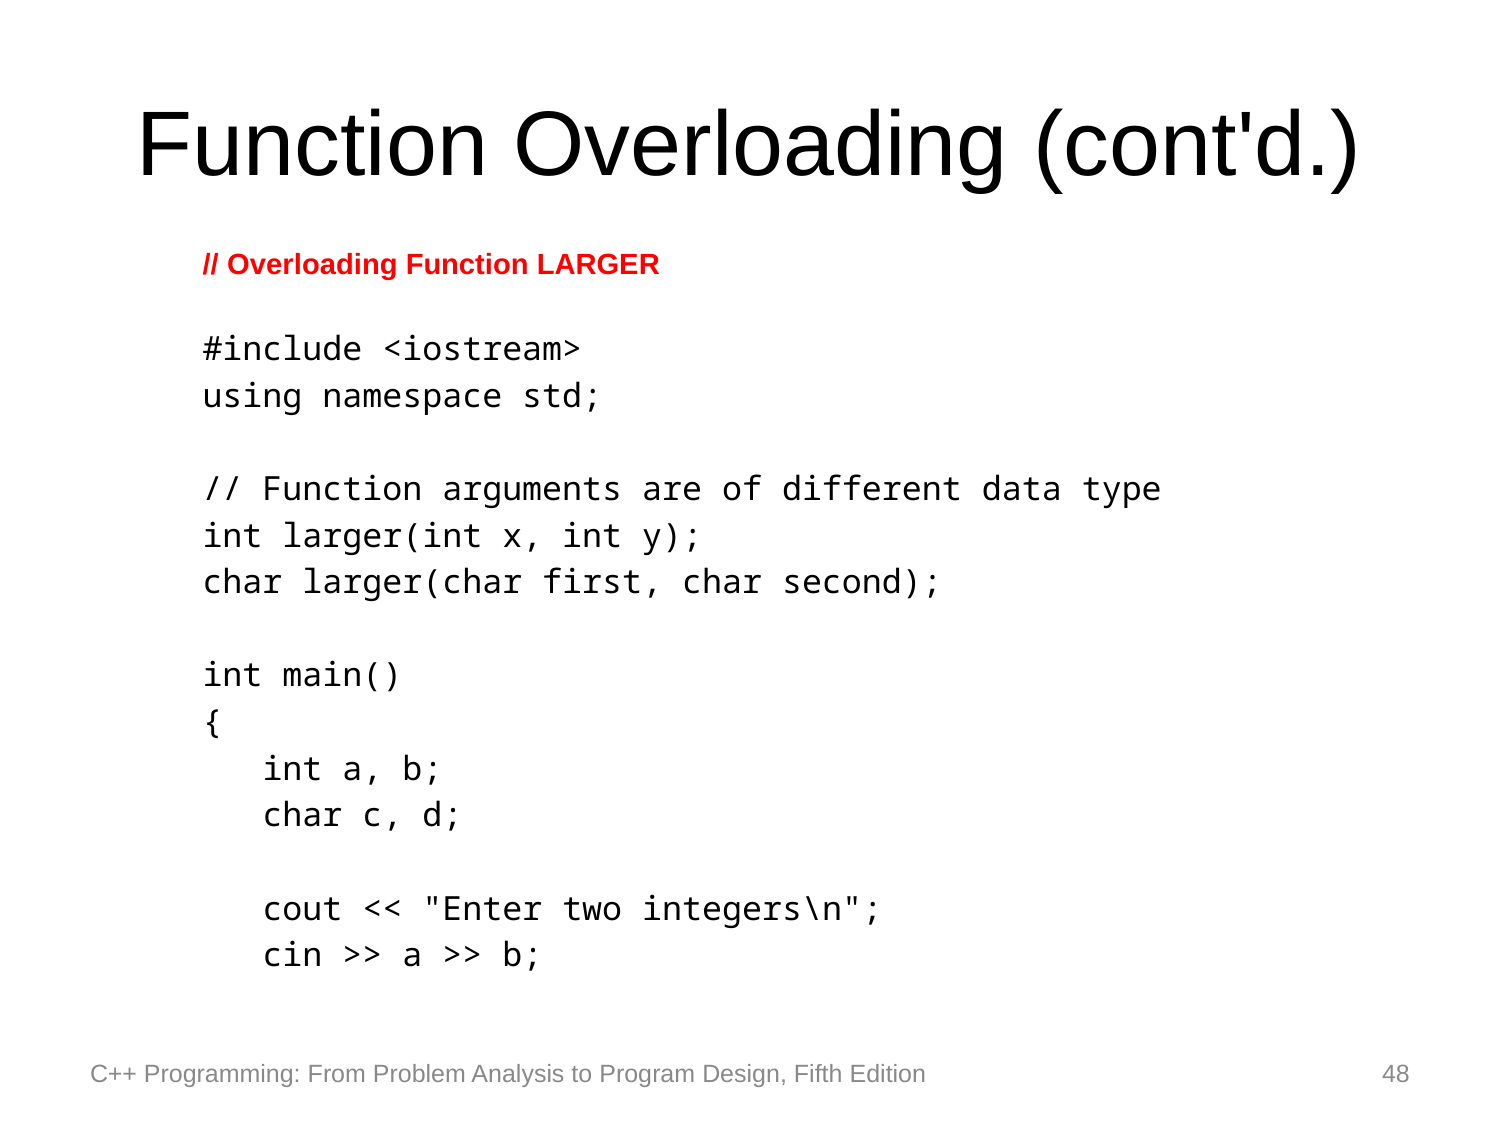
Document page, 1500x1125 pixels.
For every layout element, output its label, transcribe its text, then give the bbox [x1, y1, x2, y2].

list // Overloading Function LARGER #include <iostream> using namespace std; // Function arguments are of different data type int larger(int x, int y); char larger(char first, char second); int main() { int a, b; char c, d; cout << "Enter two integers\n"; cin >> a >> b; [187, 237, 1388, 981]
footer C++ Programming: From Problem Analysis to Program Design, Fifth Edition [75, 1042, 988, 1103]
title Function Overloading (cont'd.) [74, 44, 1426, 233]
slide_number 48 [1074, 1042, 1425, 1103]
